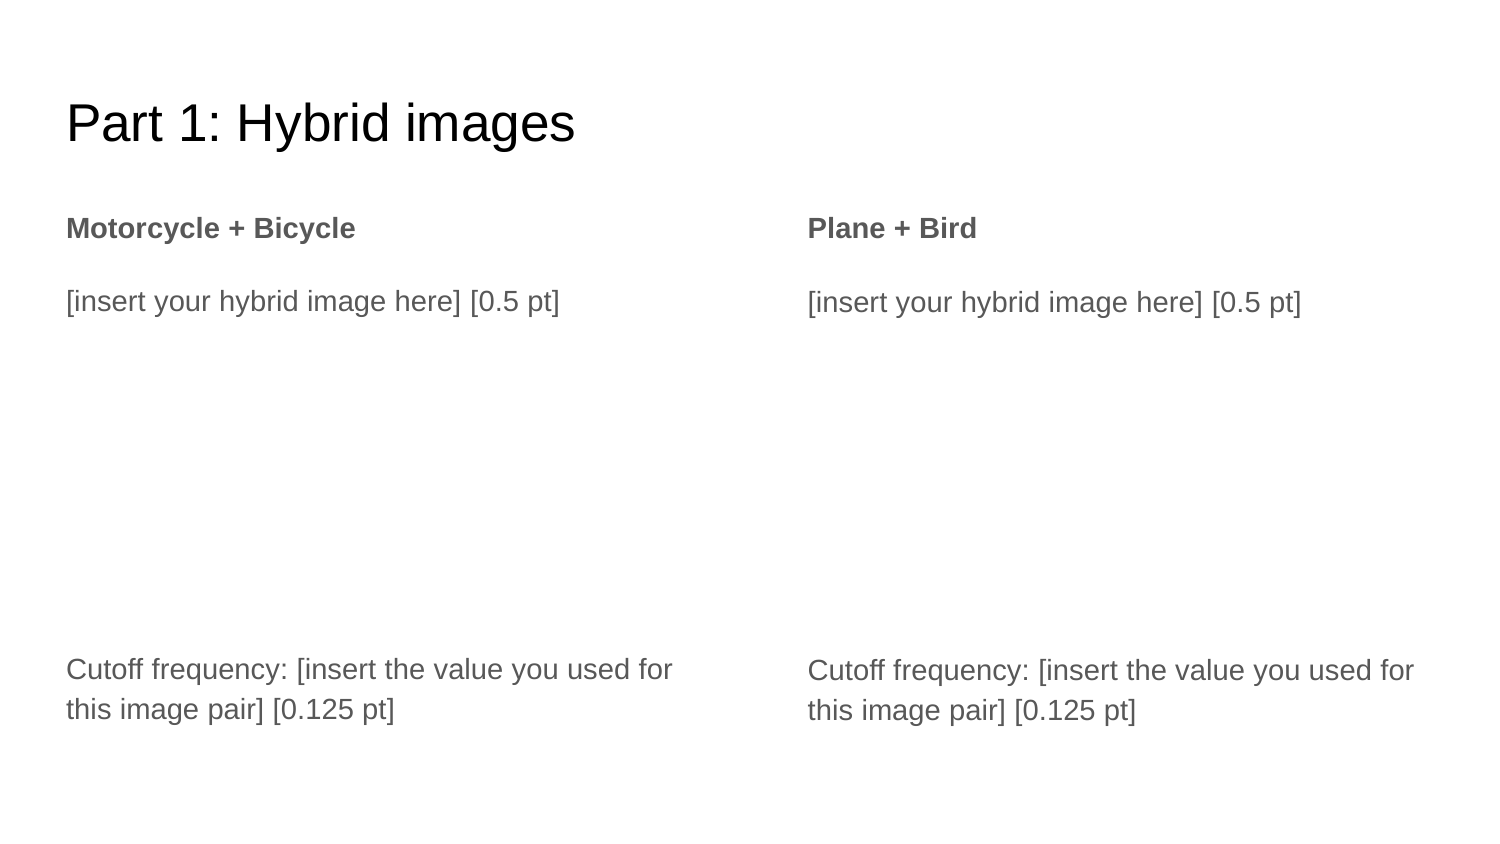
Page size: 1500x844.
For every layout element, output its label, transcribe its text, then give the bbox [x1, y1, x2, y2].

title Part 1: Hybrid images [50, 72, 1450, 168]
list Motorcycle + Bicycle [insert your hybrid image here] [0.5 pt] Cutoff frequency: [insert the value you used for this image pair] [0.125 pt] [50, 188, 708, 750]
list Plane + Bird [insert your hybrid image here] [0.5 pt] Cutoff frequency: [insert the value you used for this image pair] [0.125 pt] [792, 188, 1450, 750]
